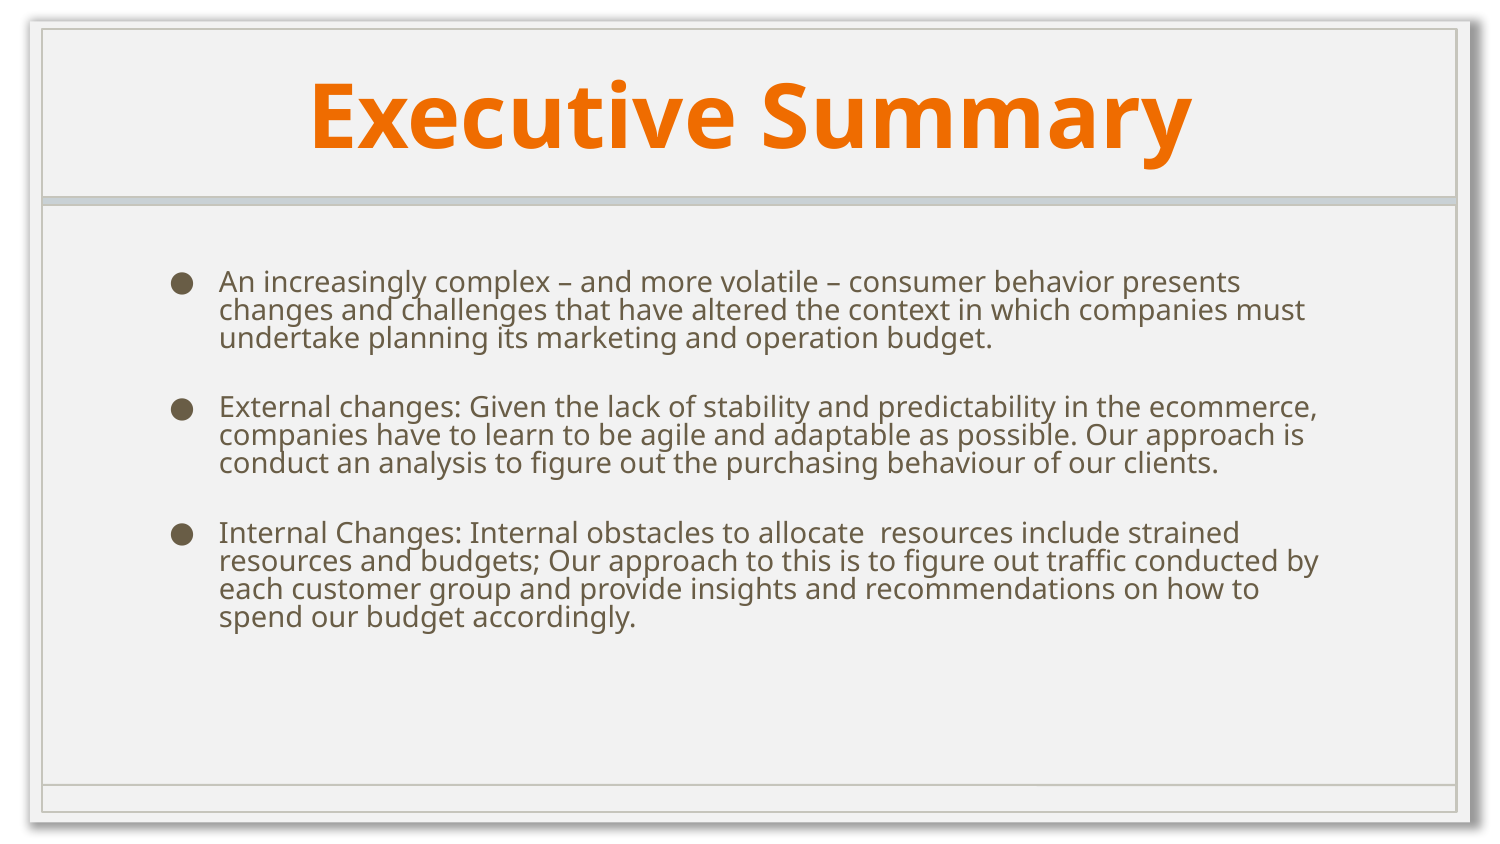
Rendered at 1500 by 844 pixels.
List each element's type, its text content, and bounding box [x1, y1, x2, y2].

list An increasingly complex – and more volatile – consumer behavior presents changes and challenges that have altered the context in which companies must undertake planning its marketing and operation budget. External changes: Given the lack of stability and predictability in the ecommerce, companies have to learn to be agile and adaptable as possible. Our approach is conduct an analysis to figure out the purchasing behaviour of our clients. Internal Changes: Internal obstacles to allocate resources include strained resources and budgets; Our approach to this is to figure out traffic conducted by each customer group and provide insights and recommendations on how to spend our budget accordingly. [147, 262, 1353, 747]
title Executive Summary [147, 30, 1353, 195]
